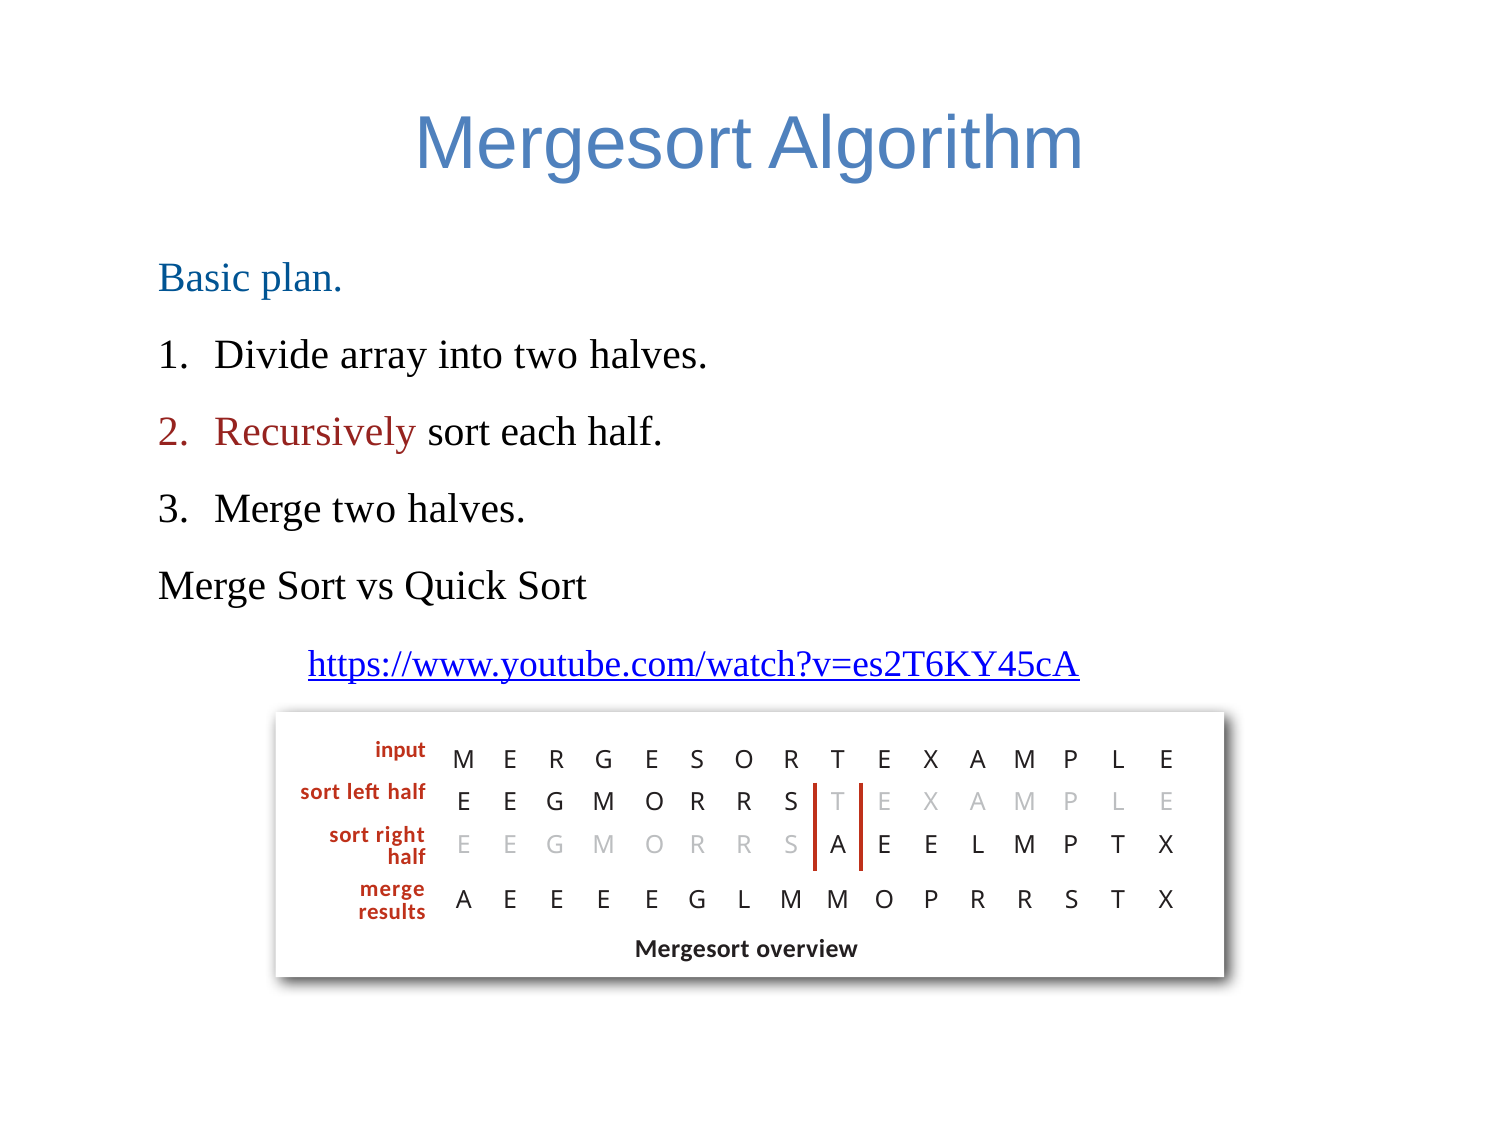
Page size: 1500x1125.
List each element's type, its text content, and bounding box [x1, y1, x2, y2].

table_cell X [1142, 820, 1177, 871]
table_cell S [767, 820, 813, 871]
table_header M [1001, 740, 1048, 783]
table_cell X [908, 783, 954, 820]
table_cell M [580, 820, 627, 871]
table_header O [721, 740, 767, 783]
table_cell E [441, 820, 487, 871]
table_header E [627, 740, 674, 783]
table_cell R [1001, 871, 1048, 926]
table_cell X [1142, 871, 1177, 926]
table_cell merge results [288, 871, 441, 926]
table_header S [674, 740, 721, 783]
table_cell G [534, 783, 580, 820]
table_cell A [817, 820, 859, 871]
text_box [275, 712, 1225, 978]
table_cell T [817, 783, 859, 820]
table_cell A [441, 871, 487, 926]
table_cell G [674, 871, 721, 926]
table_cell R [674, 783, 721, 820]
table_cell E [1142, 783, 1177, 820]
table_cell E [487, 783, 534, 820]
table_cell E [627, 871, 674, 926]
table_cell S [767, 783, 813, 820]
table_cell S [1048, 871, 1095, 926]
table_cell G [534, 820, 580, 871]
table_cell sort right half [288, 820, 441, 871]
table_header X [908, 740, 954, 783]
table_header G [580, 740, 627, 783]
table_cell T [1095, 820, 1142, 871]
table_cell R [721, 820, 767, 871]
table_cell E [863, 820, 908, 871]
table_header P [1048, 740, 1095, 783]
table_cell E [534, 871, 580, 926]
table_cell E [487, 820, 534, 871]
table_cell M [815, 871, 861, 926]
table_cell O [627, 783, 674, 820]
table_cell P [1048, 820, 1095, 871]
title Mergesort Algorithm [75, 45, 1425, 233]
table_cell L [721, 871, 767, 926]
text_box [265, 701, 1246, 999]
table_header E [1142, 740, 1177, 783]
table_cell E [580, 871, 627, 926]
table_cell A [954, 783, 1001, 820]
text_box Mergesort overview [632, 929, 862, 963]
table_cell E [441, 783, 487, 820]
table_cell sort left half [288, 783, 441, 820]
table_cell P [908, 871, 954, 926]
table_header input [288, 740, 441, 783]
table_cell E [487, 871, 534, 926]
table_cell R [674, 820, 721, 871]
table_header E [487, 740, 534, 783]
table_cell O [627, 820, 674, 871]
table_header M [441, 740, 487, 783]
table_header R [767, 740, 815, 783]
table_cell T [1095, 871, 1142, 926]
table_cell M [580, 783, 627, 820]
table_header L [1095, 740, 1142, 783]
table_header T [815, 740, 861, 783]
table_header E [861, 740, 908, 783]
table_cell M [767, 871, 815, 926]
table_cell L [1095, 783, 1142, 820]
table_cell R [721, 783, 767, 820]
table_cell L [954, 820, 1001, 871]
table_header A [954, 740, 1001, 783]
text_box Basic plan. Divide array into two halves. Recursively sort each half. Merge two halves. Merge Sort vs Quick Sort https://www.youtube.com/watch?v=es2T6KY45cA [141, 217, 1136, 693]
table_cell R [954, 871, 1001, 926]
table_cell E [863, 783, 908, 820]
table_cell O [861, 871, 908, 926]
table_cell M [1001, 820, 1048, 871]
table_cell E [908, 820, 954, 871]
table_header R [534, 740, 580, 783]
table_cell M [1001, 783, 1048, 820]
table_cell P [1048, 783, 1095, 820]
